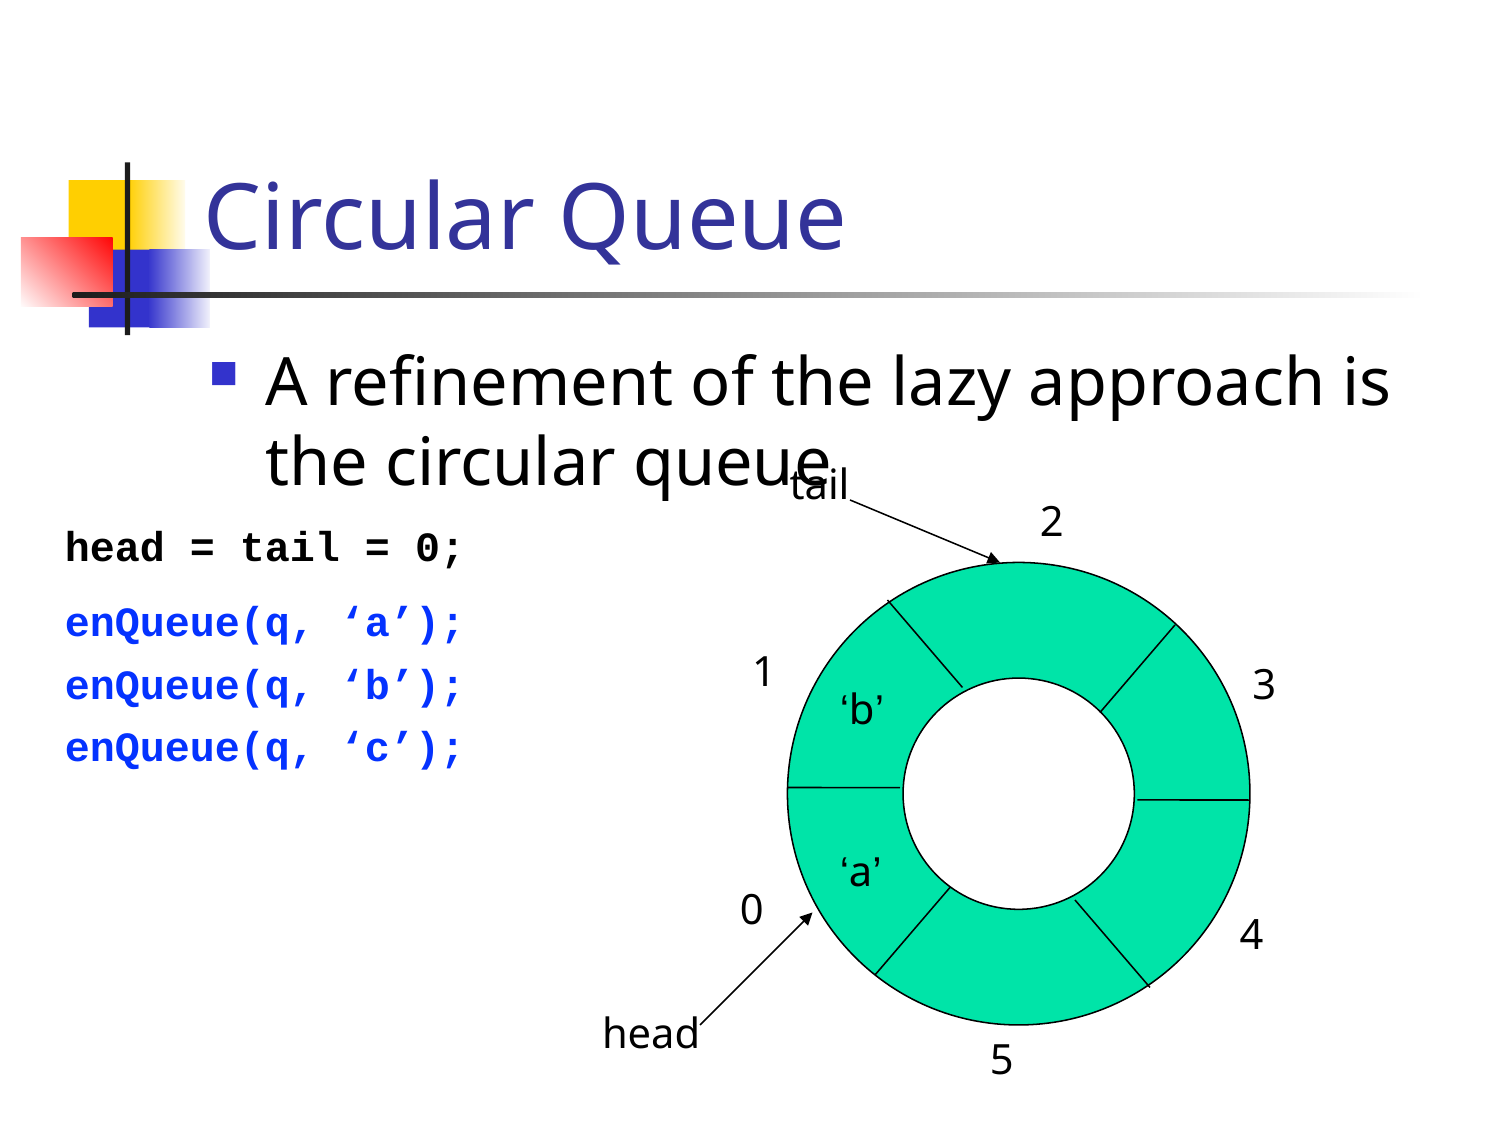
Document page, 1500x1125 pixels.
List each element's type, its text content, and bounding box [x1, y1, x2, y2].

title Circular Queue [188, 35, 1468, 275]
text_box head [587, 999, 724, 1065]
text_box head = tail = 0; [50, 512, 613, 578]
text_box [724, 487, 1313, 1091]
text_box enQueue(q, ‘b’); [50, 650, 613, 712]
text_box tail [774, 450, 938, 487]
text_box enQueue(q, ‘c’); [50, 712, 613, 778]
text_box enQueue(q, ‘a’); [50, 587, 613, 650]
list A refinement of the lazy approach is the circular queue [193, 331, 1469, 1006]
